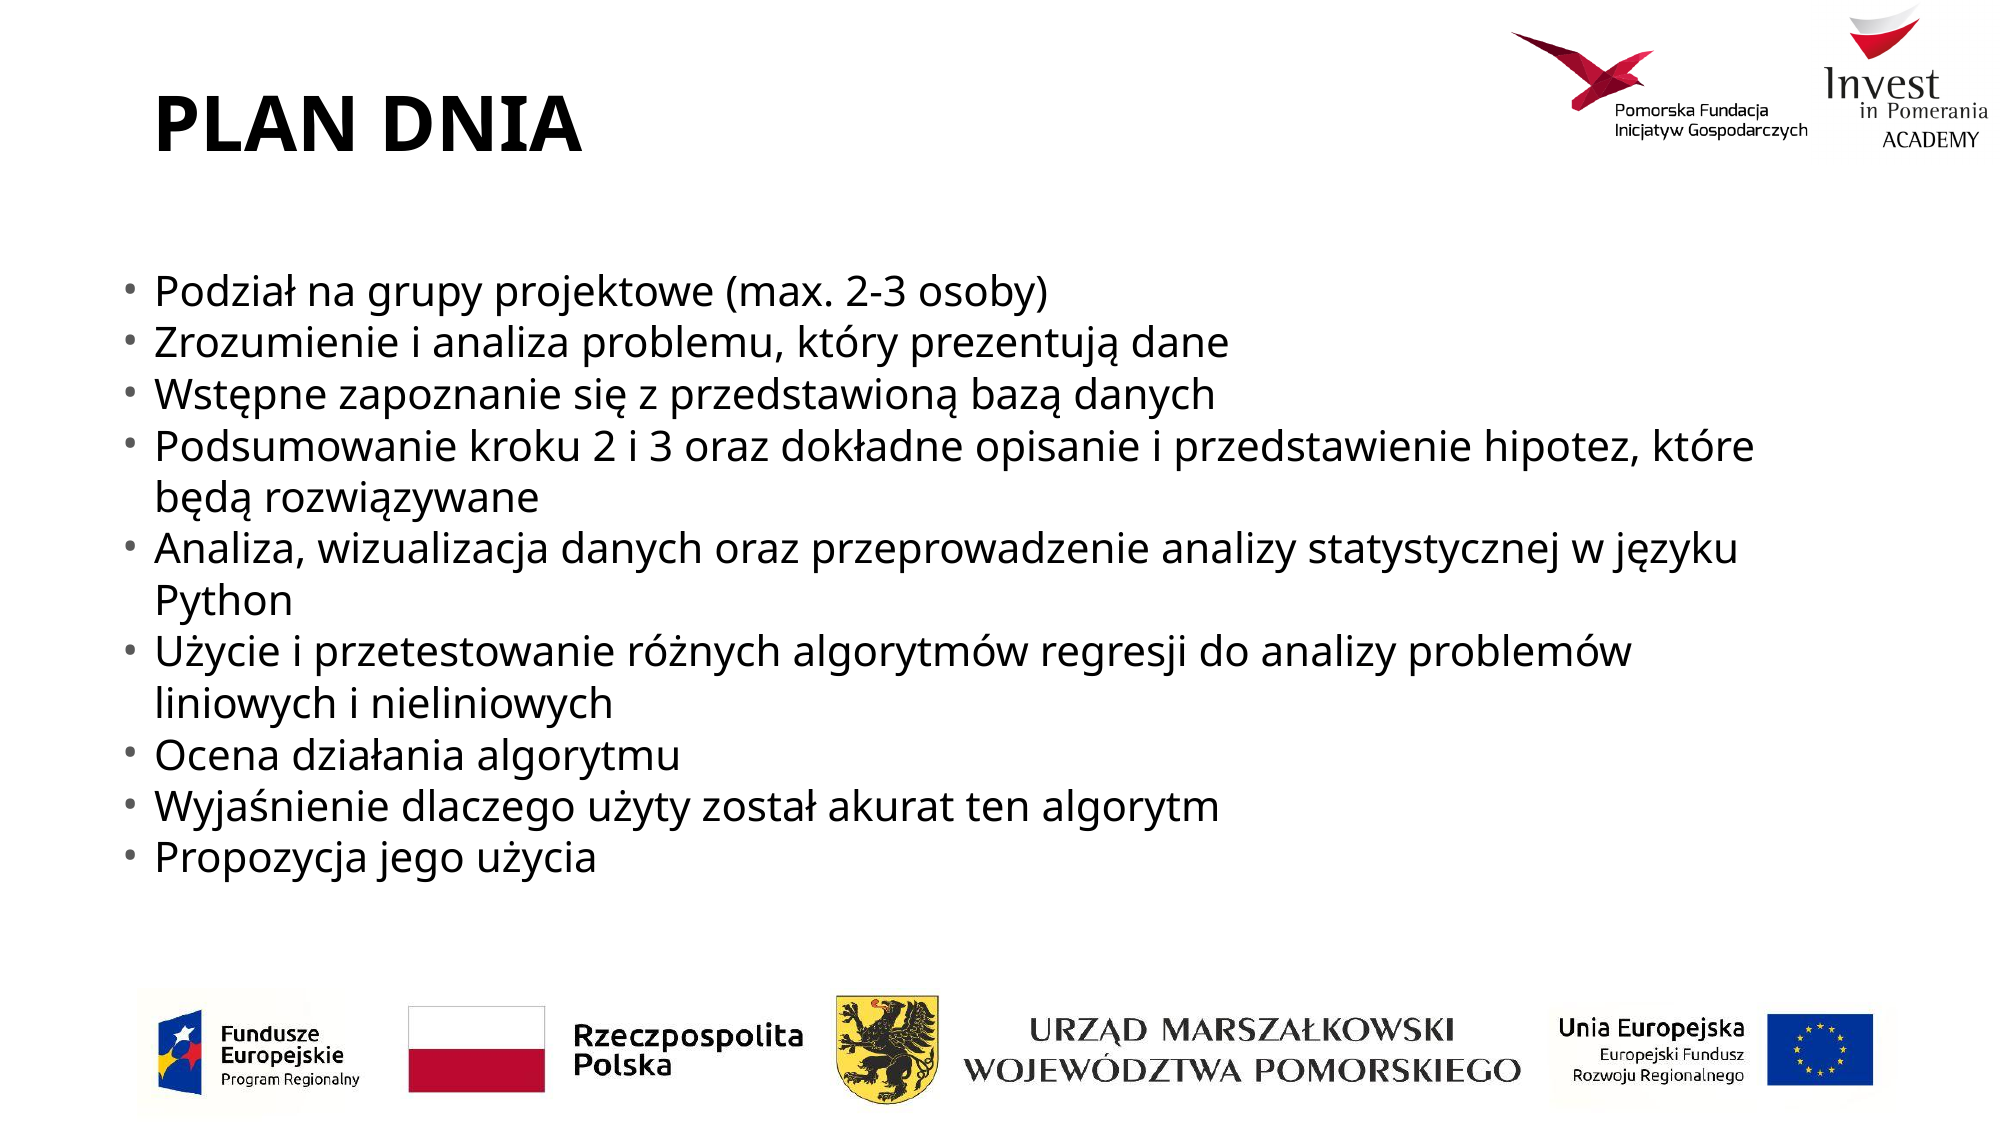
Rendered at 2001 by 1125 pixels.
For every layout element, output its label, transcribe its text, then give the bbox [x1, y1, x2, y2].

picture [1485, 0, 2000, 175]
list Podział na grupy projektowe (max. 2-3 osoby) Zrozumienie i analiza problemu, który prezentują dane Wstępne zapoznanie się z przedstawioną bazą danych Podsumowanie kroku 2 i 3 oraz dokładne opisanie i przedstawienie hipotez, które będą rozwiązywane Analiza, wizualizacja danych oraz przeprowadzenie analizy statystycznej w języku Python Użycie i przetestowanie różnych algorytmów regresji do analizy problemów liniowych i nieliniowych Ocena działania algorytmu Wyjaśnienie dlaczego użyty został akurat ten algorytm Propozycja jego użycia [101, 257, 1827, 1076]
picture [137, 988, 1909, 1125]
title PLAN DNIA [137, 59, 1771, 187]
